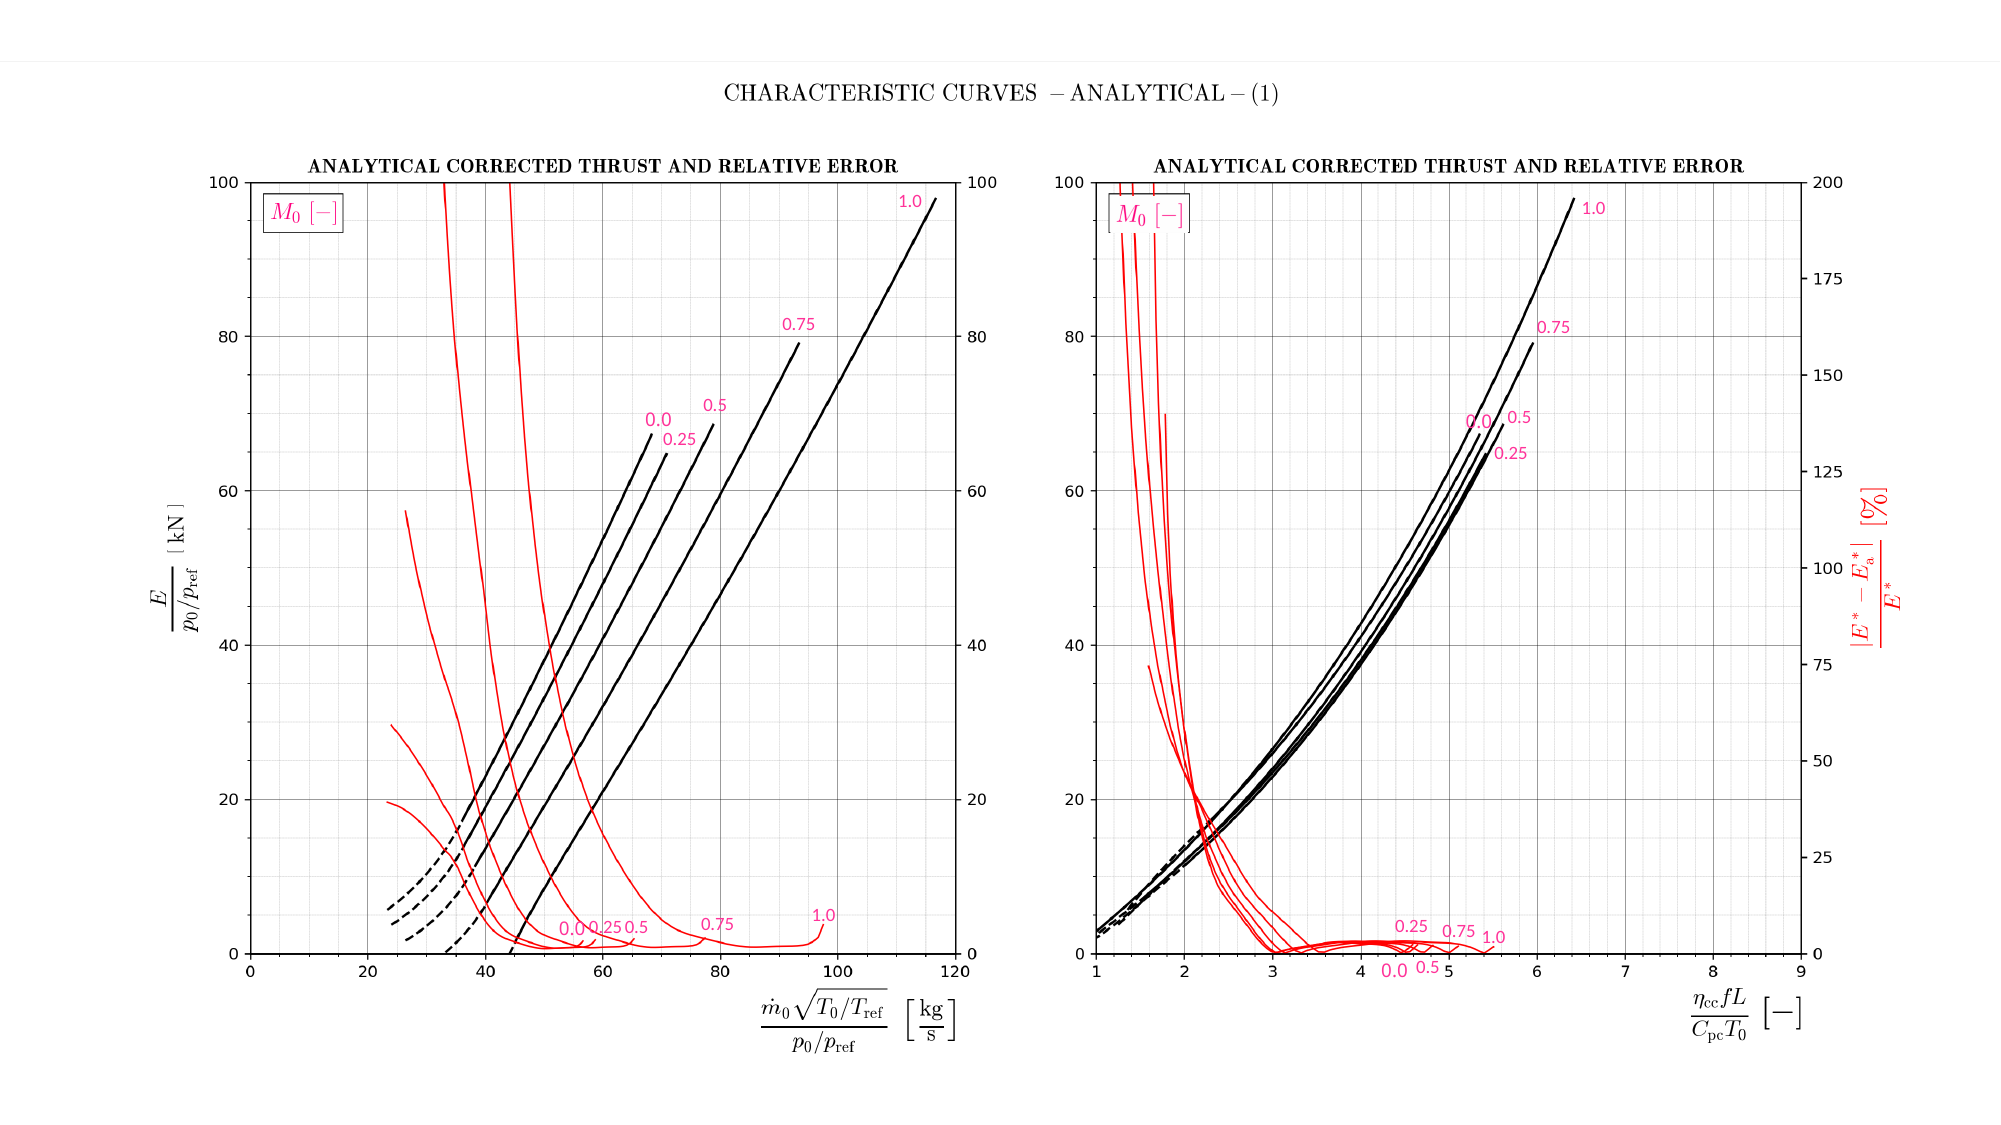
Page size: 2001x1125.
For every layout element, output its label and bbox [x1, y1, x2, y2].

text_box [0, 61, 2000, 1064]
